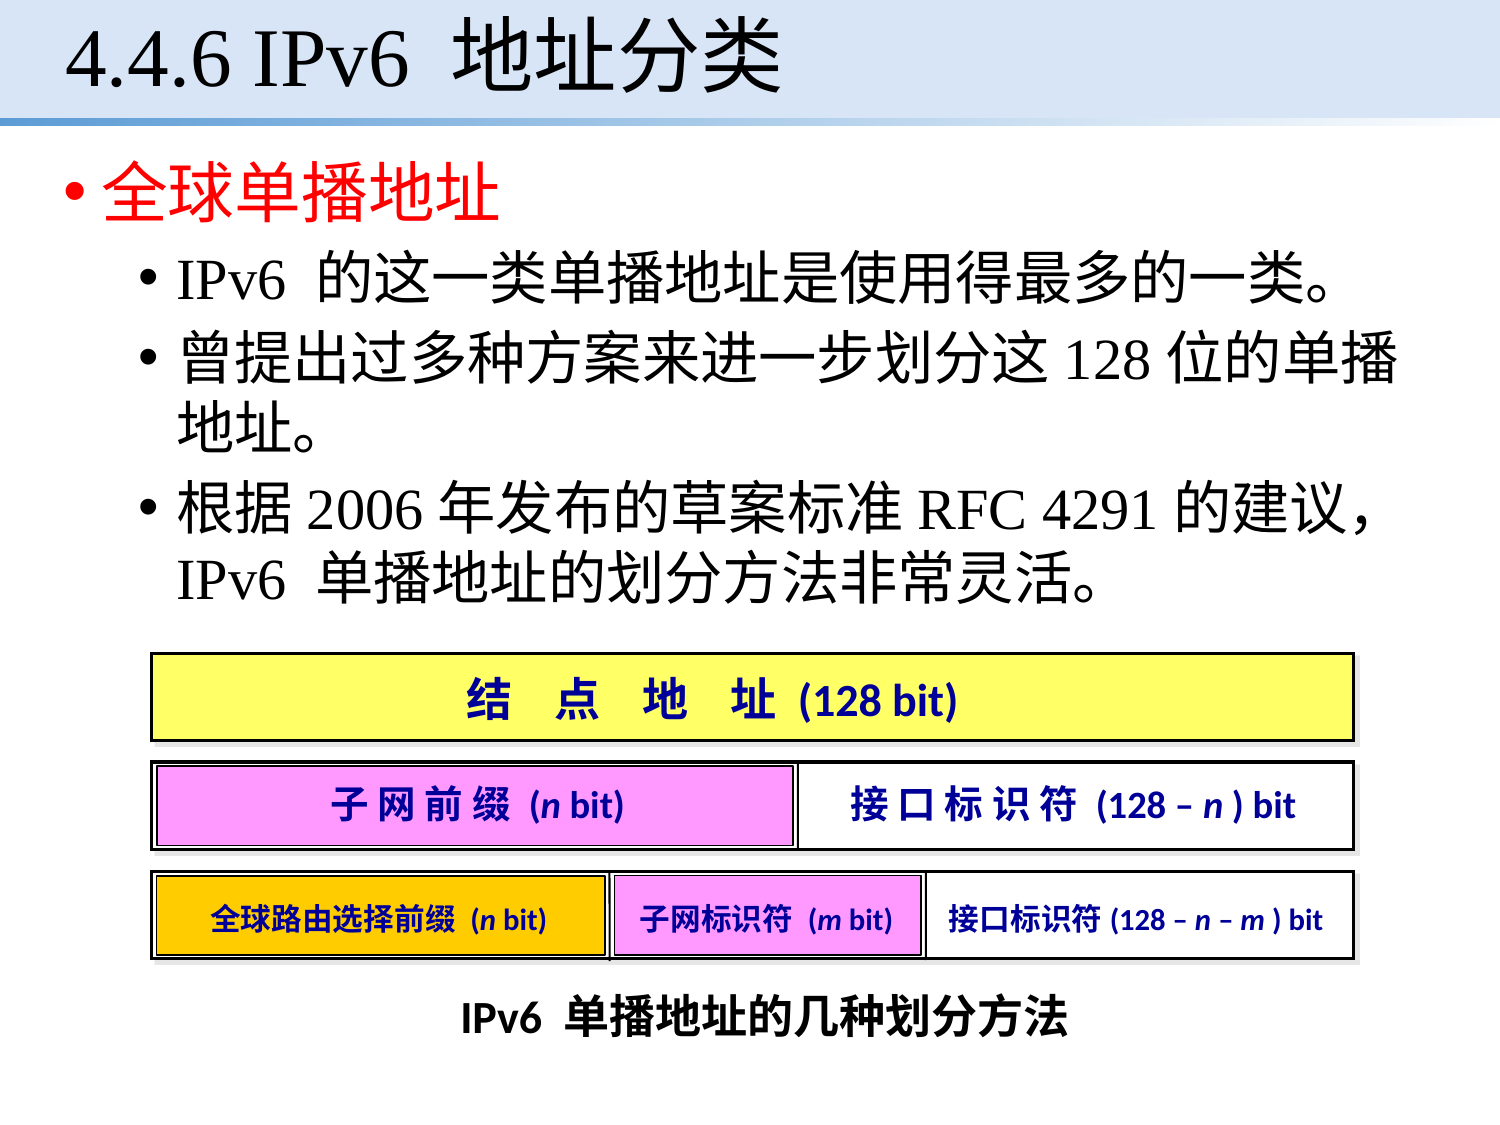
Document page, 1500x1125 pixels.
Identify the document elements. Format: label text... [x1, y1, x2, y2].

title 4.4.6 IPv6 地址分类 [50, 0, 1453, 119]
text_box [434, 119, 443, 126]
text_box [151, 653, 1354, 1052]
list 全球单播地址 IPv6 的这一类单播地址是使用得最多的一类。 曾提出过多种方案来进一步划分这128位的单播地址。 根据2006年发布的草案标准RFC 4291的建议， IPv6 单播地址的划分方法非常灵活。 [50, 143, 1453, 634]
